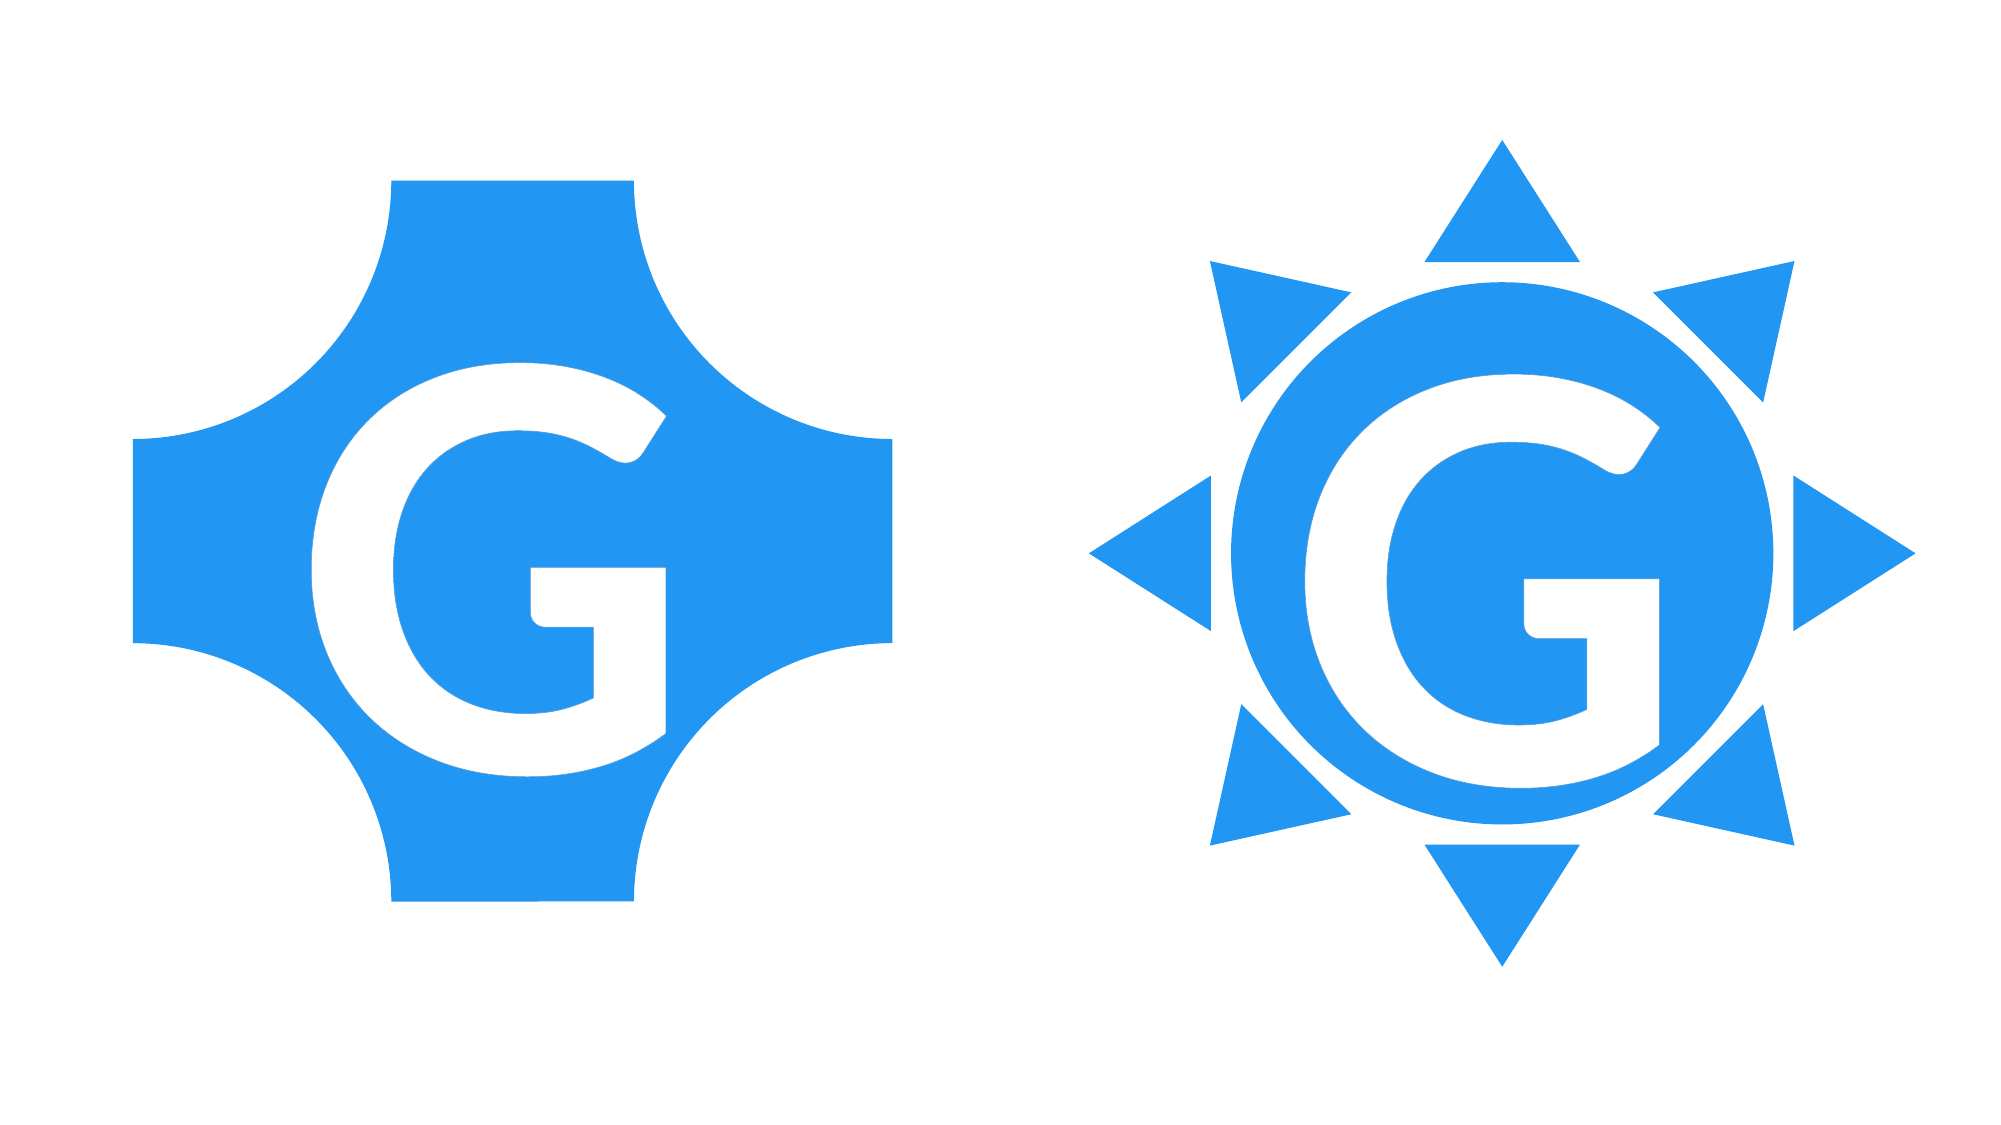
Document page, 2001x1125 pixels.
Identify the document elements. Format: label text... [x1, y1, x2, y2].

text_box [1792, 473, 1918, 634]
text_box [1086, 491, 1184, 616]
text_box [1791, 259, 1796, 282]
text_box [1493, 138, 1511, 151]
text_box G [1184, 151, 1791, 917]
text_box G [190, 140, 797, 905]
text_box [797, 419, 894, 663]
text_box [131, 431, 190, 651]
text_box [1469, 917, 1536, 969]
text_box [1791, 825, 1796, 847]
